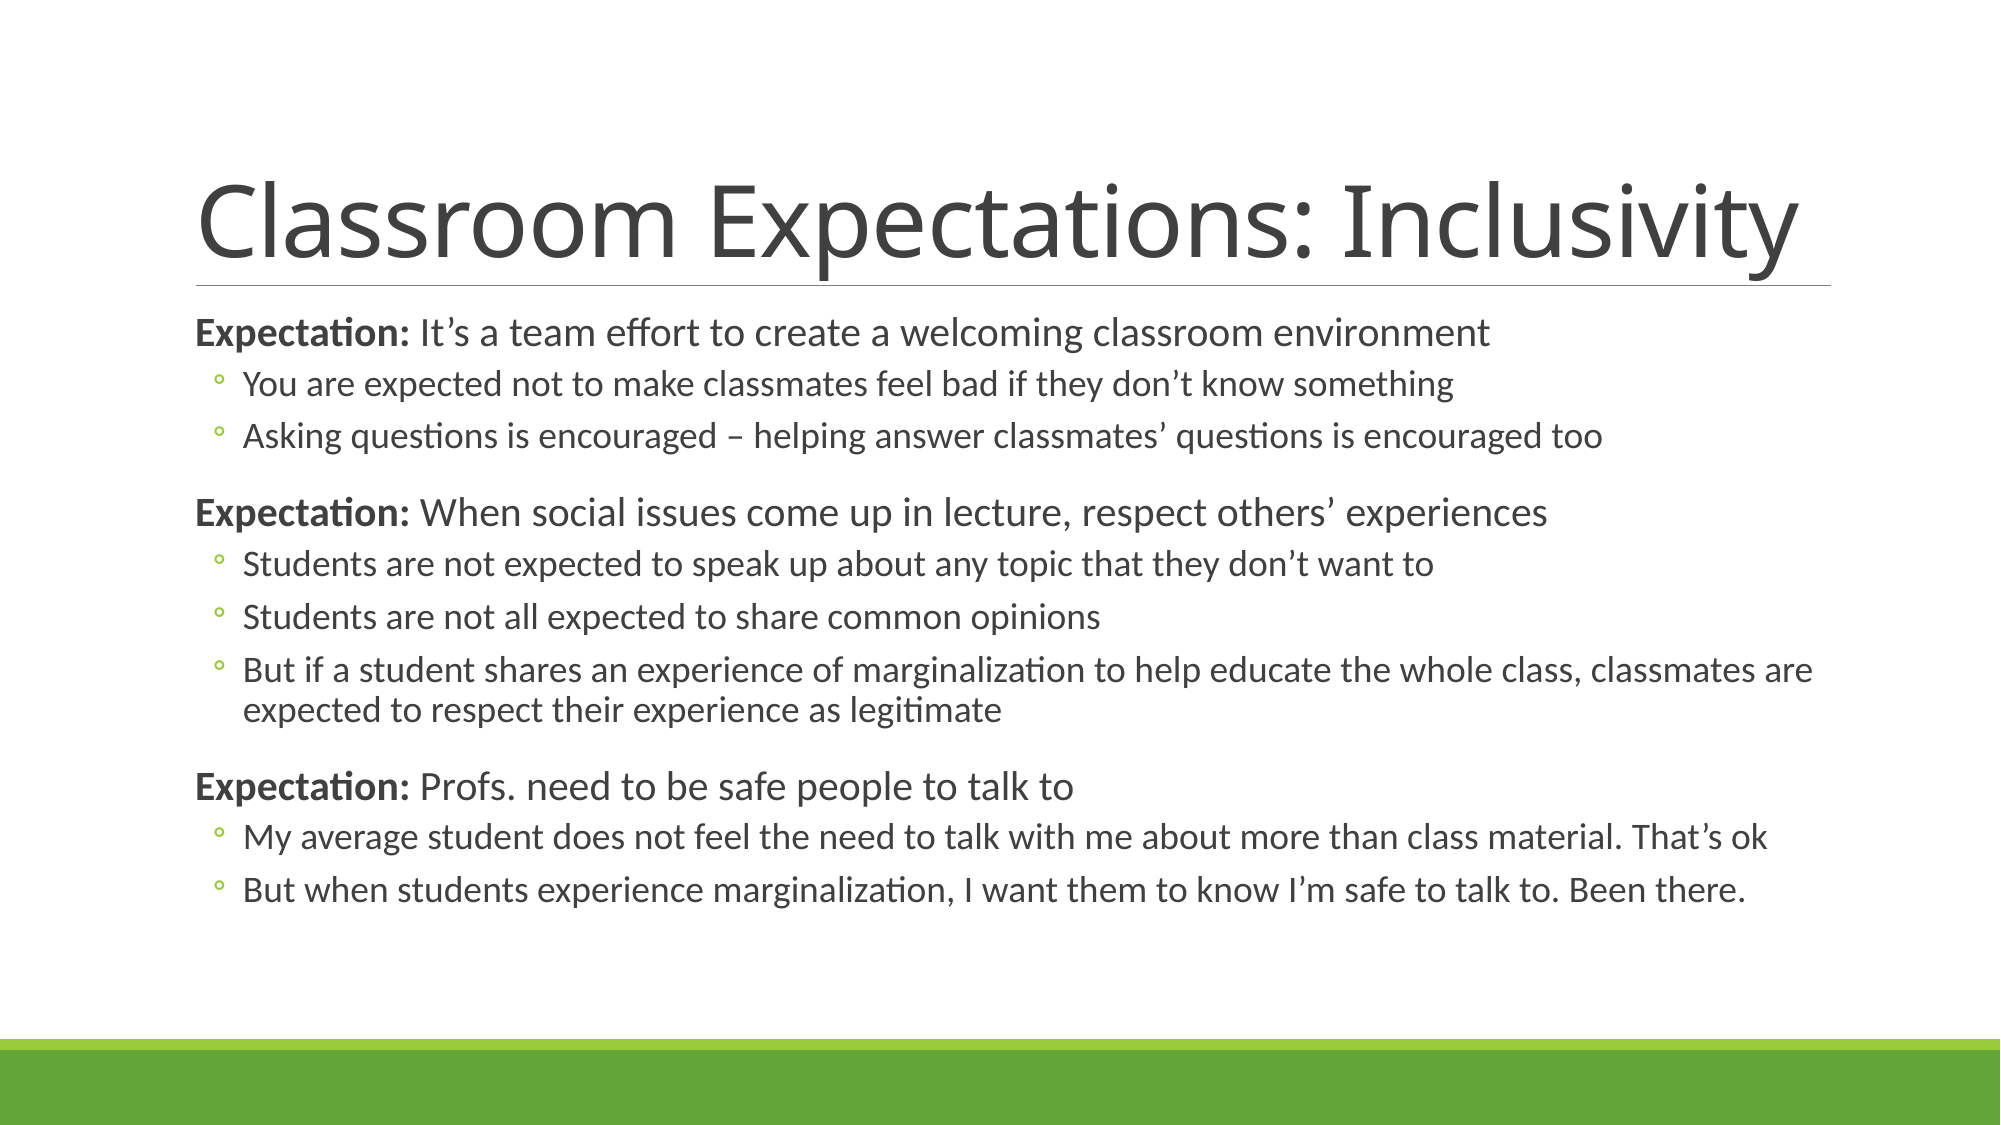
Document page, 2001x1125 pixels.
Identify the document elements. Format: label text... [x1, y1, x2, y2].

title Classroom Expectations: Inclusivity [180, 47, 1830, 285]
list Expectation: It’s a team effort to create a welcoming classroom environment You are expected not to make classmates feel bad if they don’t know something Asking questions is encouraged – helping answer classmates’ questions is encouraged too Expectation: When social issues come up in lecture, respect others’ experiences Students are not expected to speak up about any topic that they don’t want to Students are not all expected to share common opinions But if a student shares an experience of marginalization to help educate the whole class, classmates are expected to respect their experience as legitimate Expectation: Profs. need to be safe people to talk to My average student does not feel the need to talk with me about more than class material. That’s ok But when students experience marginalization, I want them to know I’m safe to talk to. Been there. [180, 302, 1830, 963]
